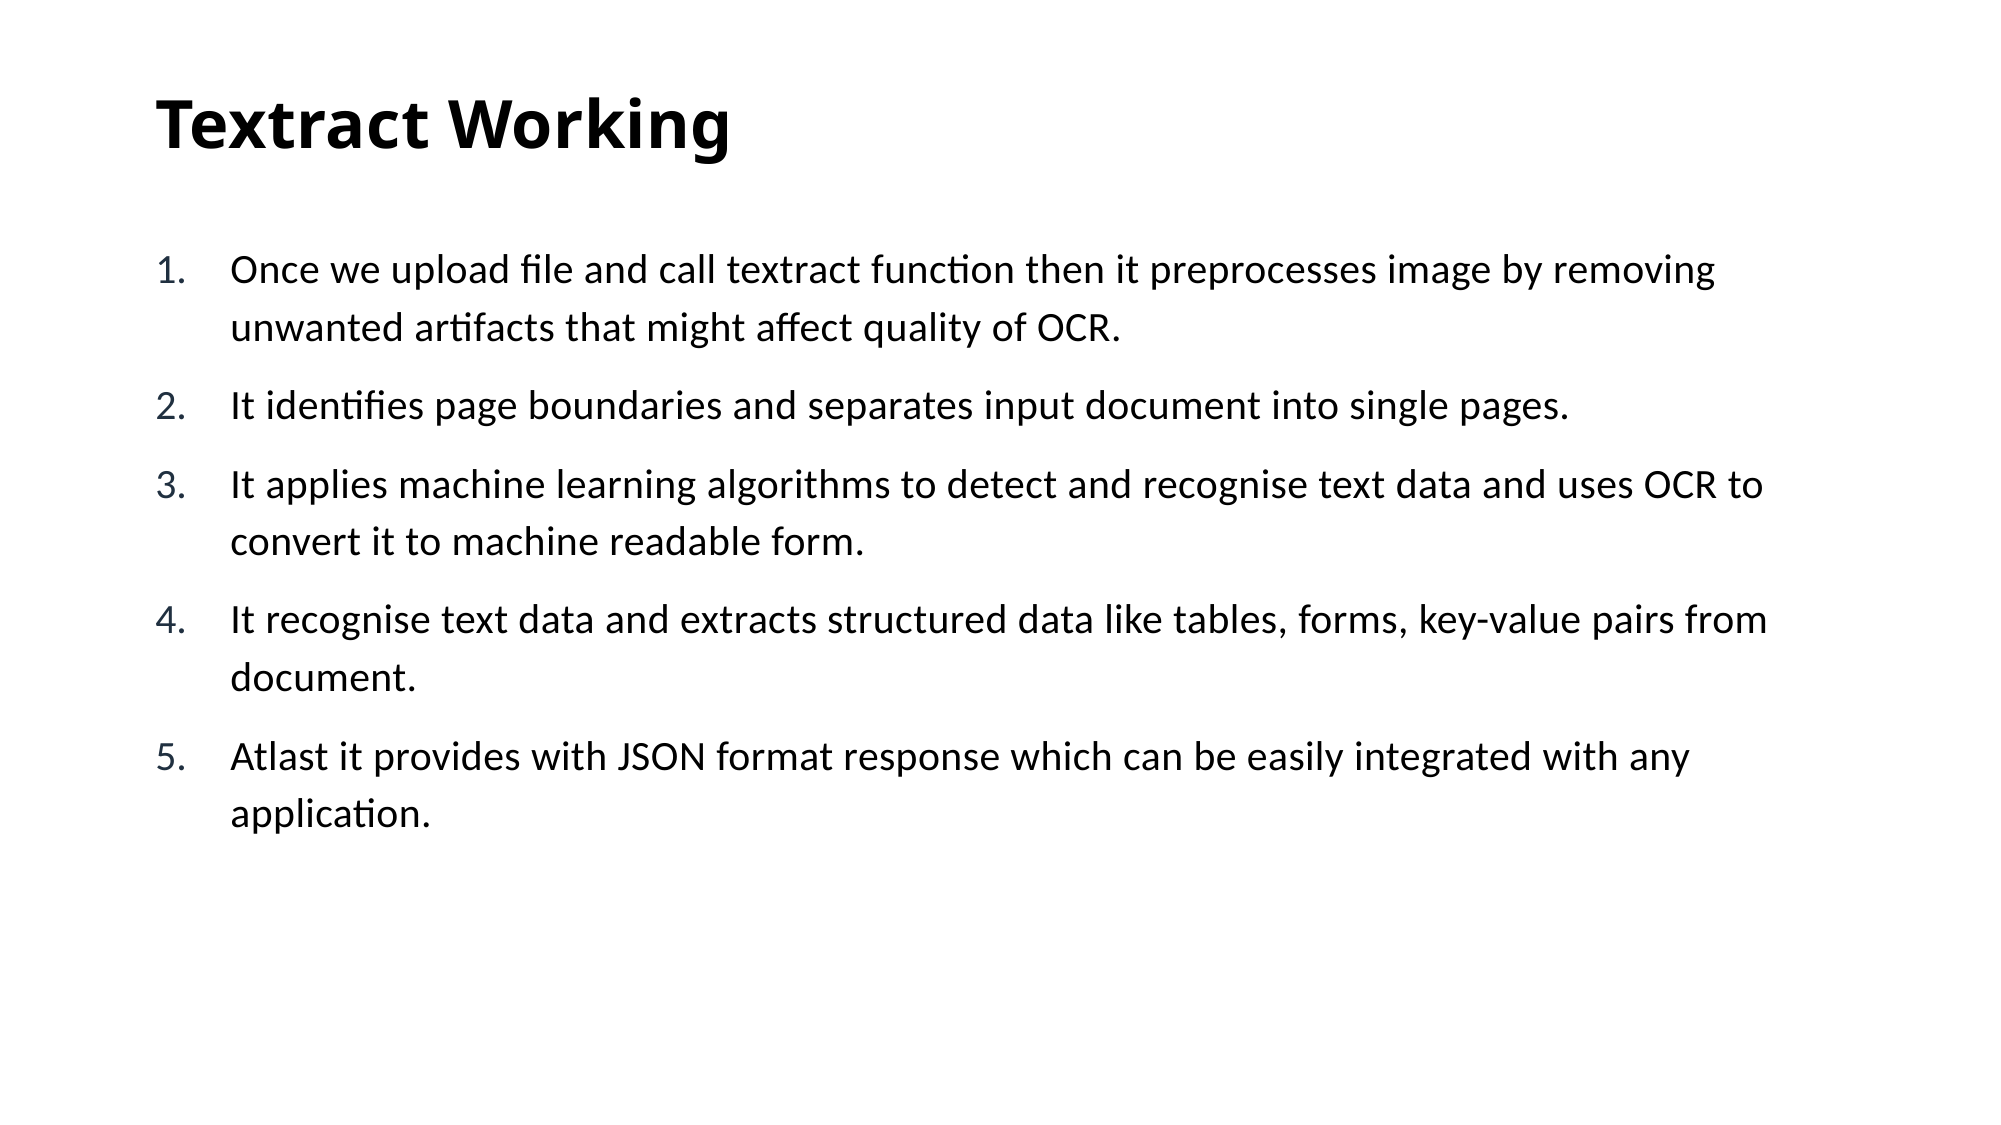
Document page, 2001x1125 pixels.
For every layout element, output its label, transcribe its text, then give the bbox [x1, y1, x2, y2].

text_box Textract Working [137, 52, 1863, 159]
list Once we upload file and call textract function then it preprocesses image by removing unwanted artifacts that might affect quality of OCR. It identifies page boundaries and separates input document into single pages. It applies machine learning algorithms to detect and recognise text data and uses OCR to convert it to machine readable form. It recognise text data and extracts structured data like tables, forms, key-value pairs from document. Atlast it provides with JSON format response which can be easily integrated with any application. [137, 216, 1863, 1014]
